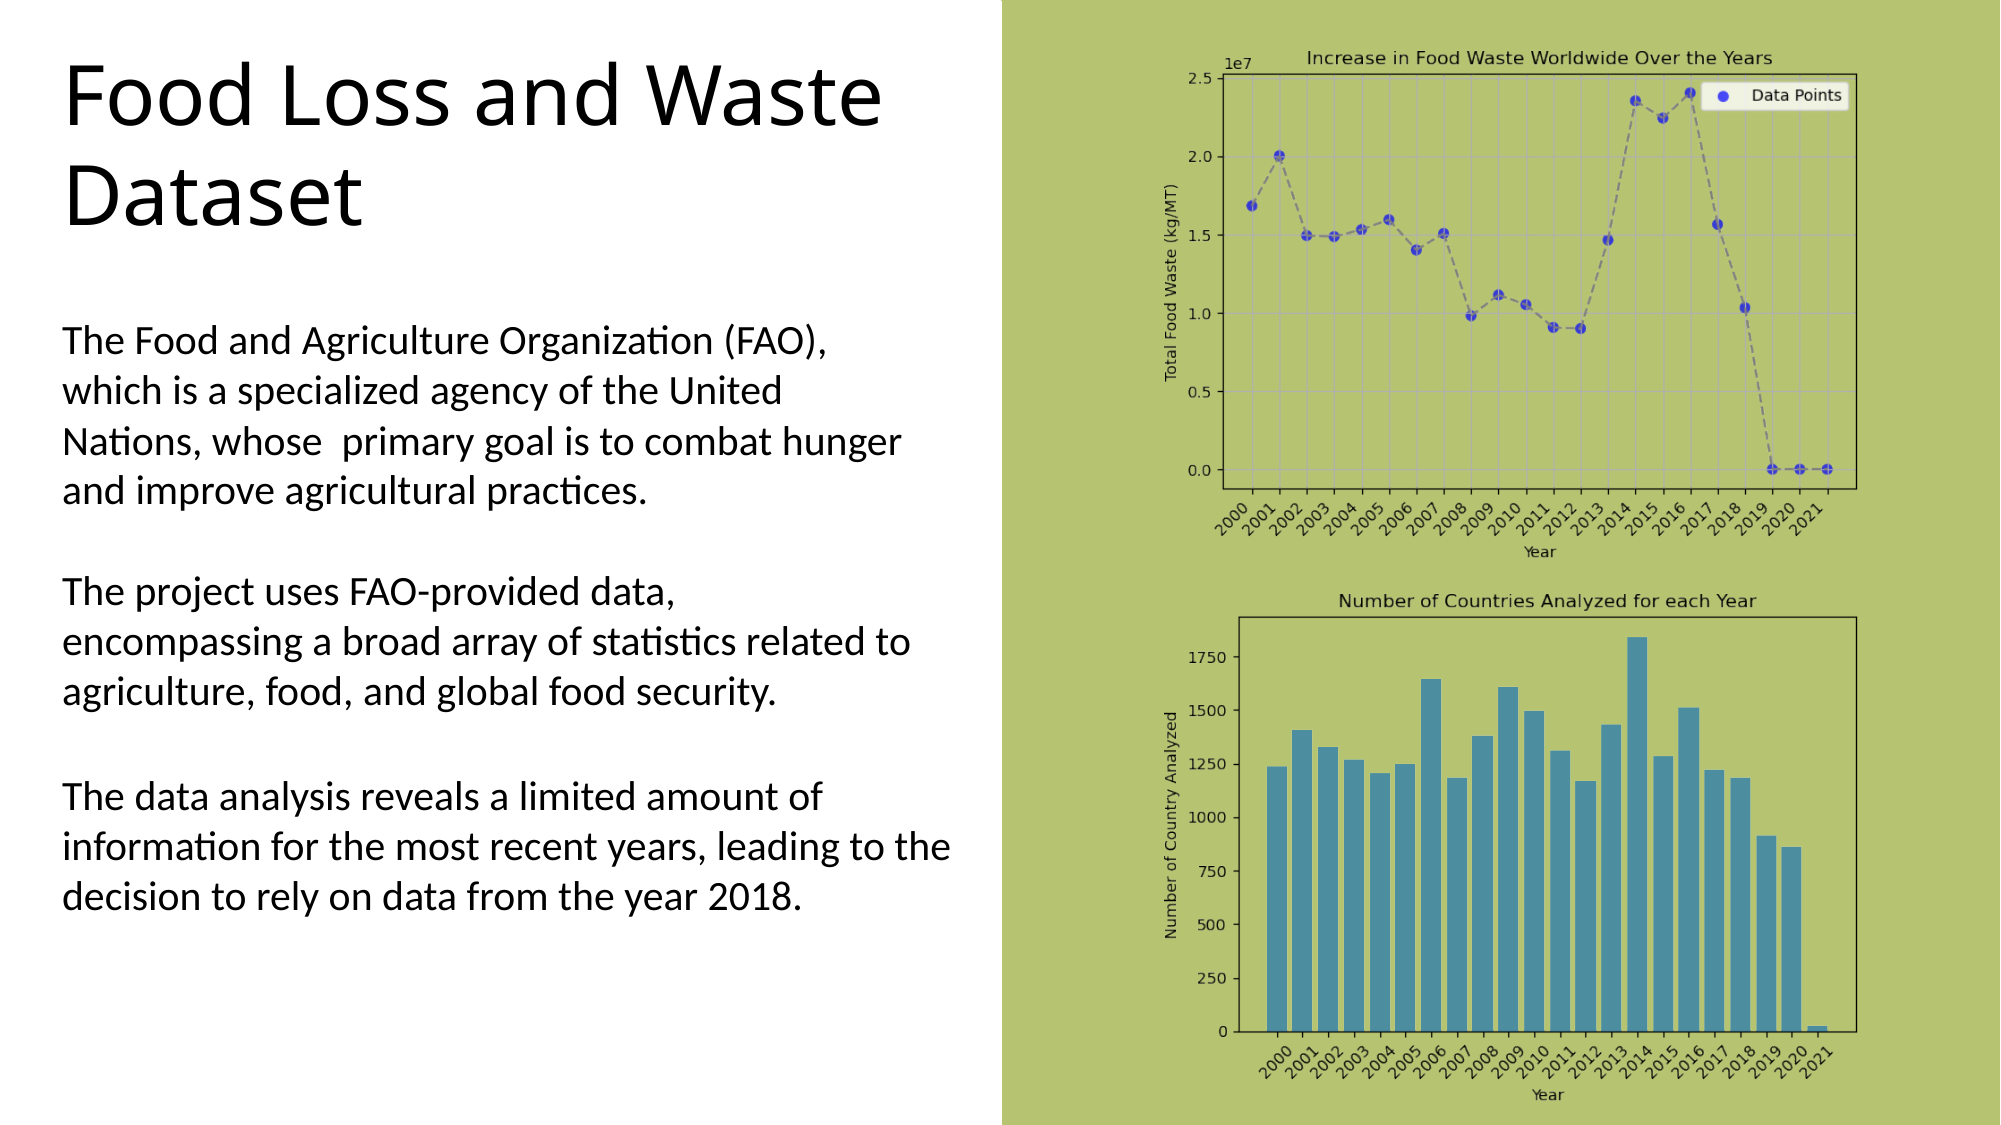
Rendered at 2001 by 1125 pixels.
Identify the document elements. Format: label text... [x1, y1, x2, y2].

text_box The data analysis reveals a limited amount of information for the most recent years, leading to the decision to rely on data from the year 2018. [47, 761, 973, 927]
text_box The Food and Agriculture Organization (FAO), which is a specialized agency of the United Nations, whose primary goal is to combat hunger and improve agricultural practices. The project uses FAO-provided data, encompassing a broad array of statistics related to agriculture, food, and global food security. [47, 305, 934, 721]
picture [1148, 34, 1873, 1121]
text_box [0, 0, 1002, 1125]
text_box Food Loss and Waste Dataset [47, 34, 1147, 250]
